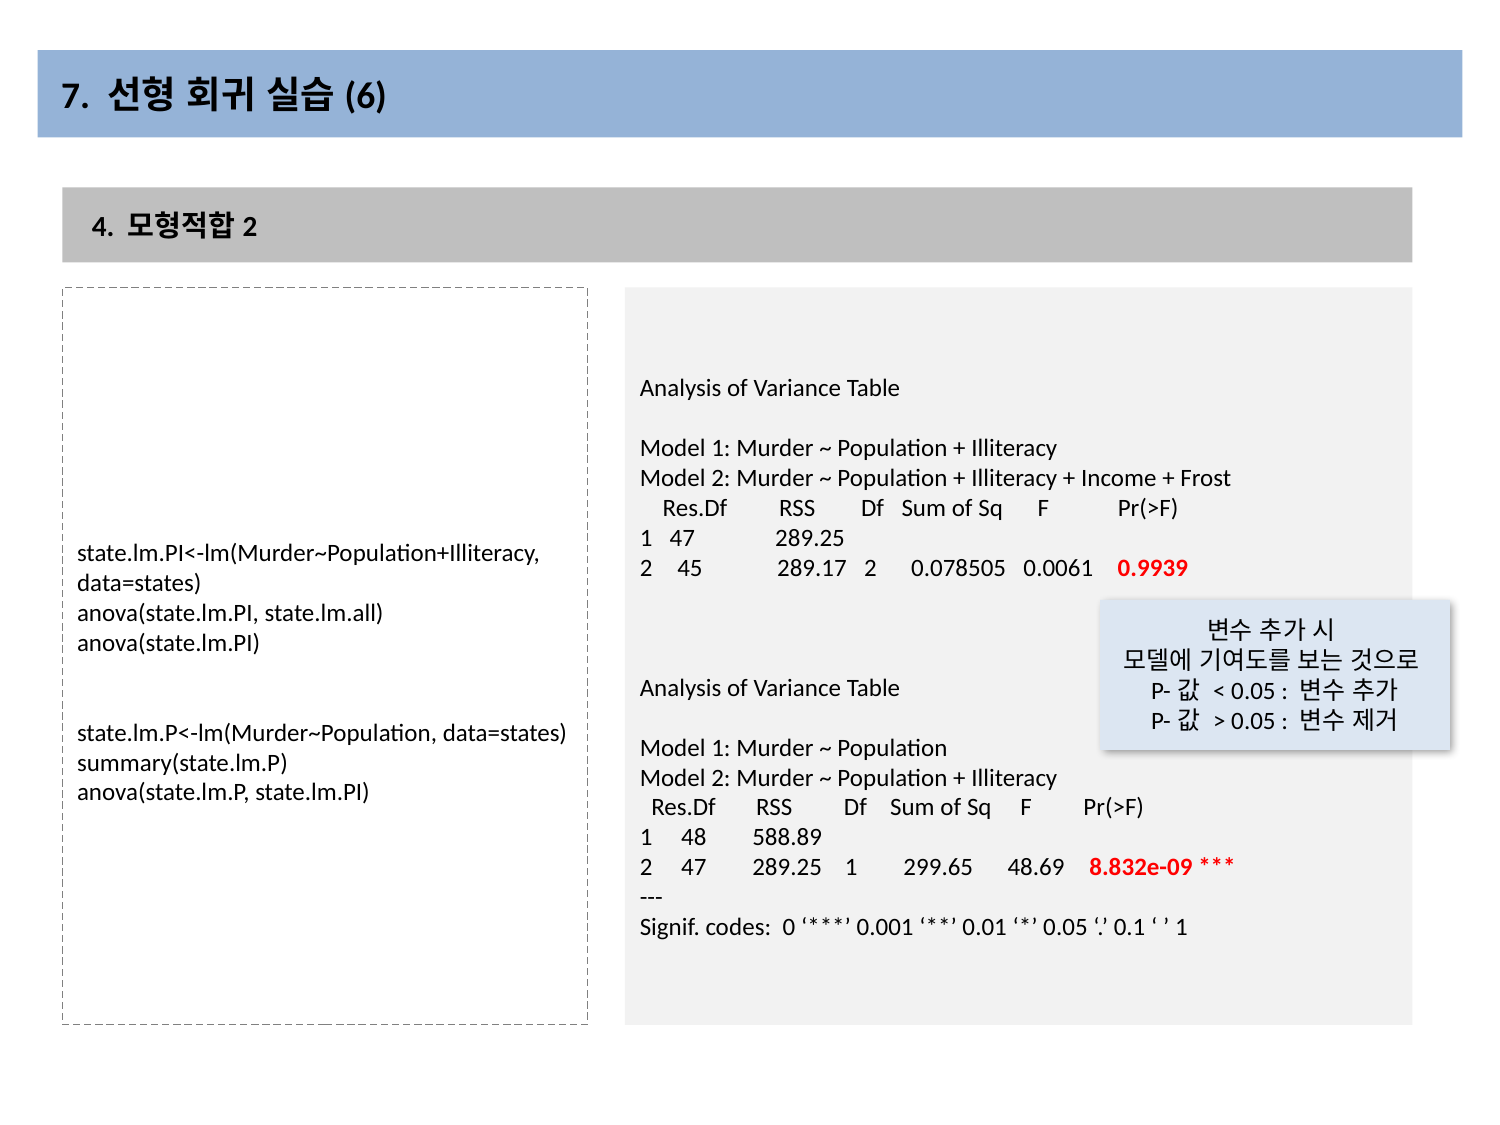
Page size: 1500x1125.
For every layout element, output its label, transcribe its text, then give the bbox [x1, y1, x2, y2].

title 7. 선형 회귀 실습(6) [35, 48, 1465, 140]
text_box state.lm.PI<-lm(Murder~Population+Illiteracy, data=states) anova(state.lm.PI, state.lm.all) anova(state.lm.PI) state.lm.P<-lm(Murder~Population, data=states) summary(state.lm.P) anova(state.lm.P, state.lm.PI) [62, 287, 588, 1025]
text_box 변수 추가 시 모델에 기여도를 보는 것으로 P-값 < 0.05 : 변수 추가 P-값 > 0.05 : 변수 제거 [1098, 598, 1452, 752]
text_box Analysis of Variance Table Model 1: Murder ~ Population + Illiteracy Model 2: Murder ~ Population + Illiteracy + Income + Frost Res.Df RSS Df Sum of Sq F Pr(>F) 1 47 289.25 45 289.17 2 0.078505 0.0061 0.9939 Analysis of Variance Table Model 1: Murder ~ Population Model 2: Murder ~ Population + Illiteracy Res.Df RSS Df Sum of Sq F Pr(>F) 1 48 588.89 2 47 289.25 1 299.65 48.69 8.832e-09 *** --- Signif. codes: 0 ‘***’ 0.001 ‘**’ 0.01 ‘*’ 0.05 ‘.’ 0.1 ‘ ’ 1 [624, 287, 1413, 1025]
text_box 4. 모형적합2 [60, 185, 1414, 264]
